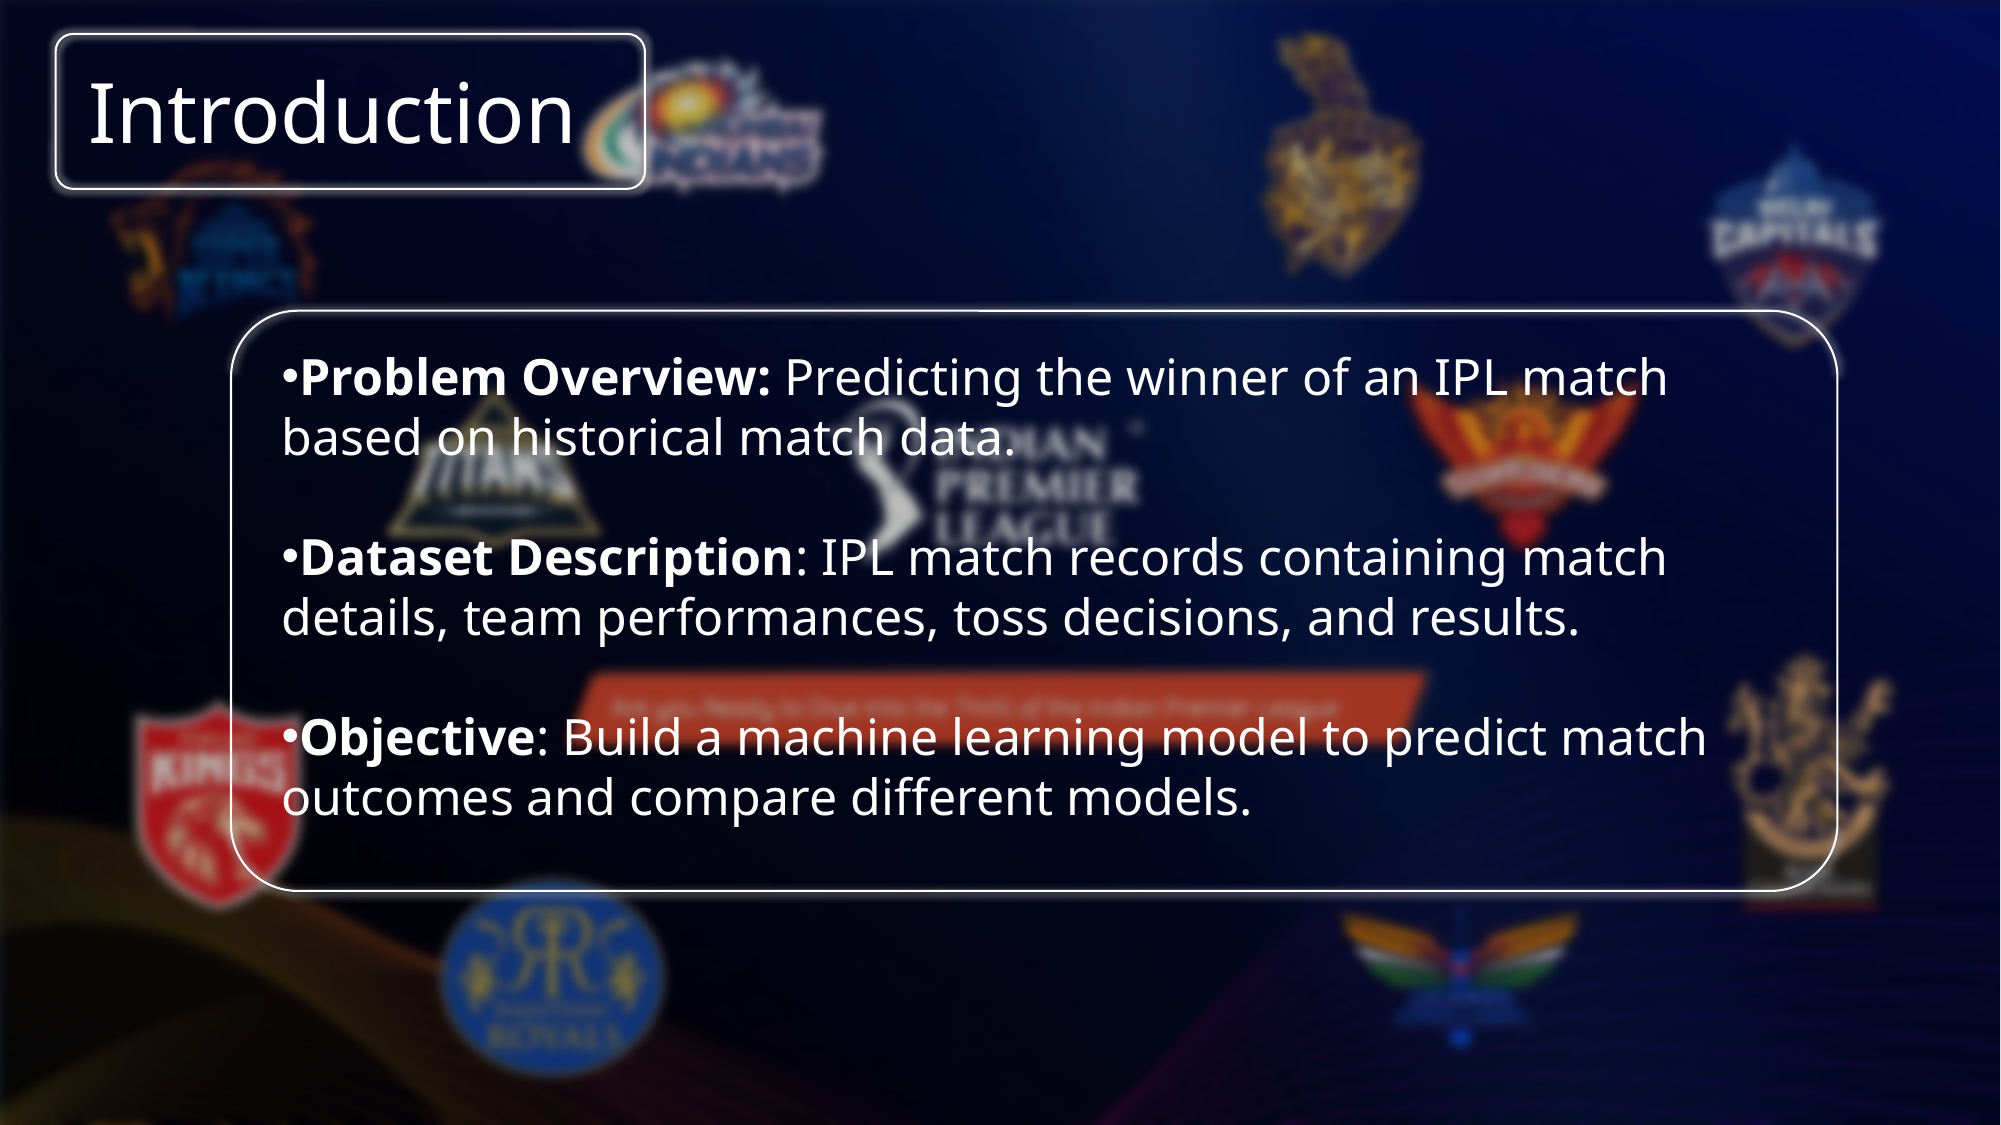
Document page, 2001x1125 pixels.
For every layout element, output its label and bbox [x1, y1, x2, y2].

text_box [54, 32, 647, 190]
text_box [229, 309, 1839, 892]
picture [0, 0, 2001, 1125]
